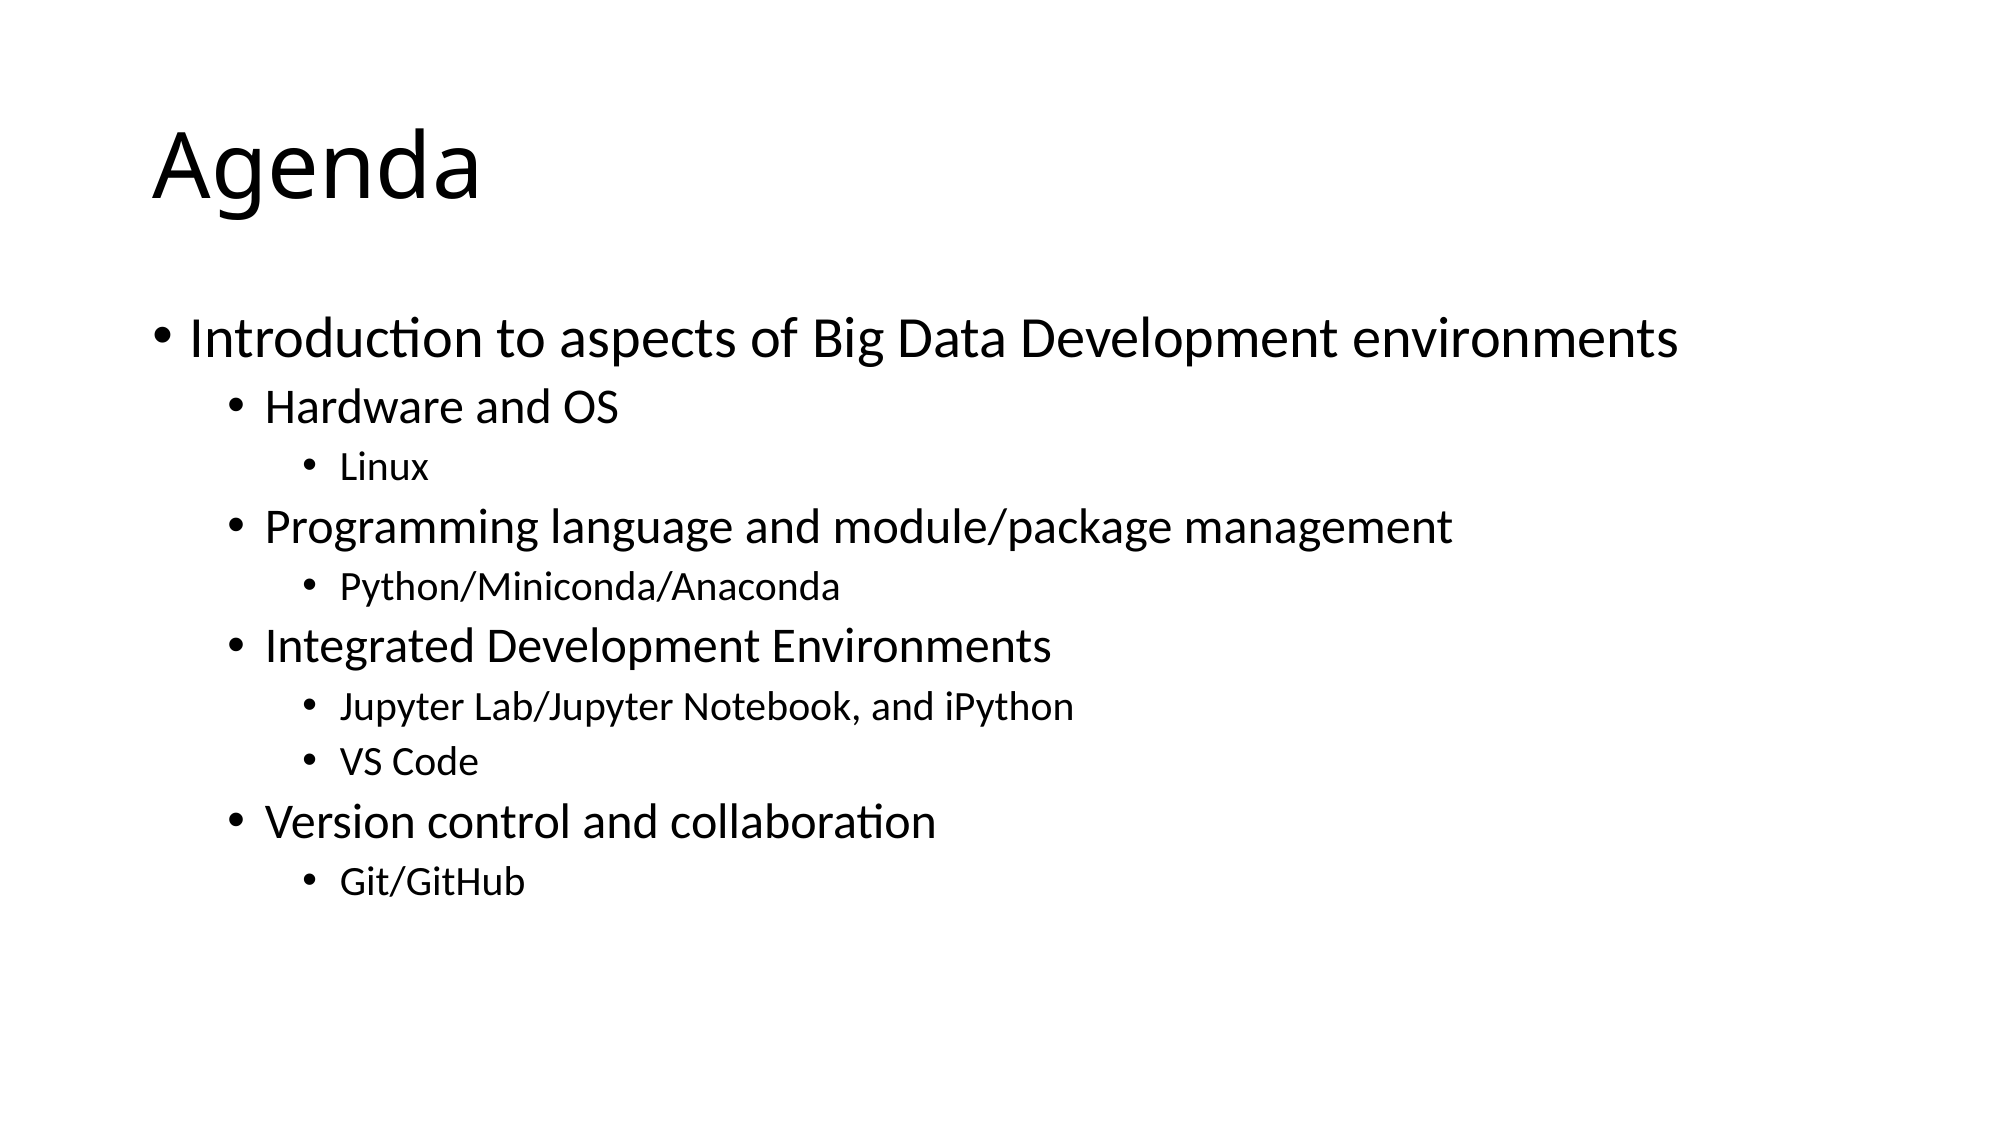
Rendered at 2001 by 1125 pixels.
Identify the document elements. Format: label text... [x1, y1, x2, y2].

list Introduction to aspects of Big Data Development environments Hardware and OS Linux Programming language and module/package management Python/Miniconda/Anaconda Integrated Development Environments Jupyter Lab/Jupyter Notebook, and iPython VS Code Version control and collaboration Git/GitHub [137, 299, 1863, 1014]
title Agenda [137, 59, 1863, 278]
